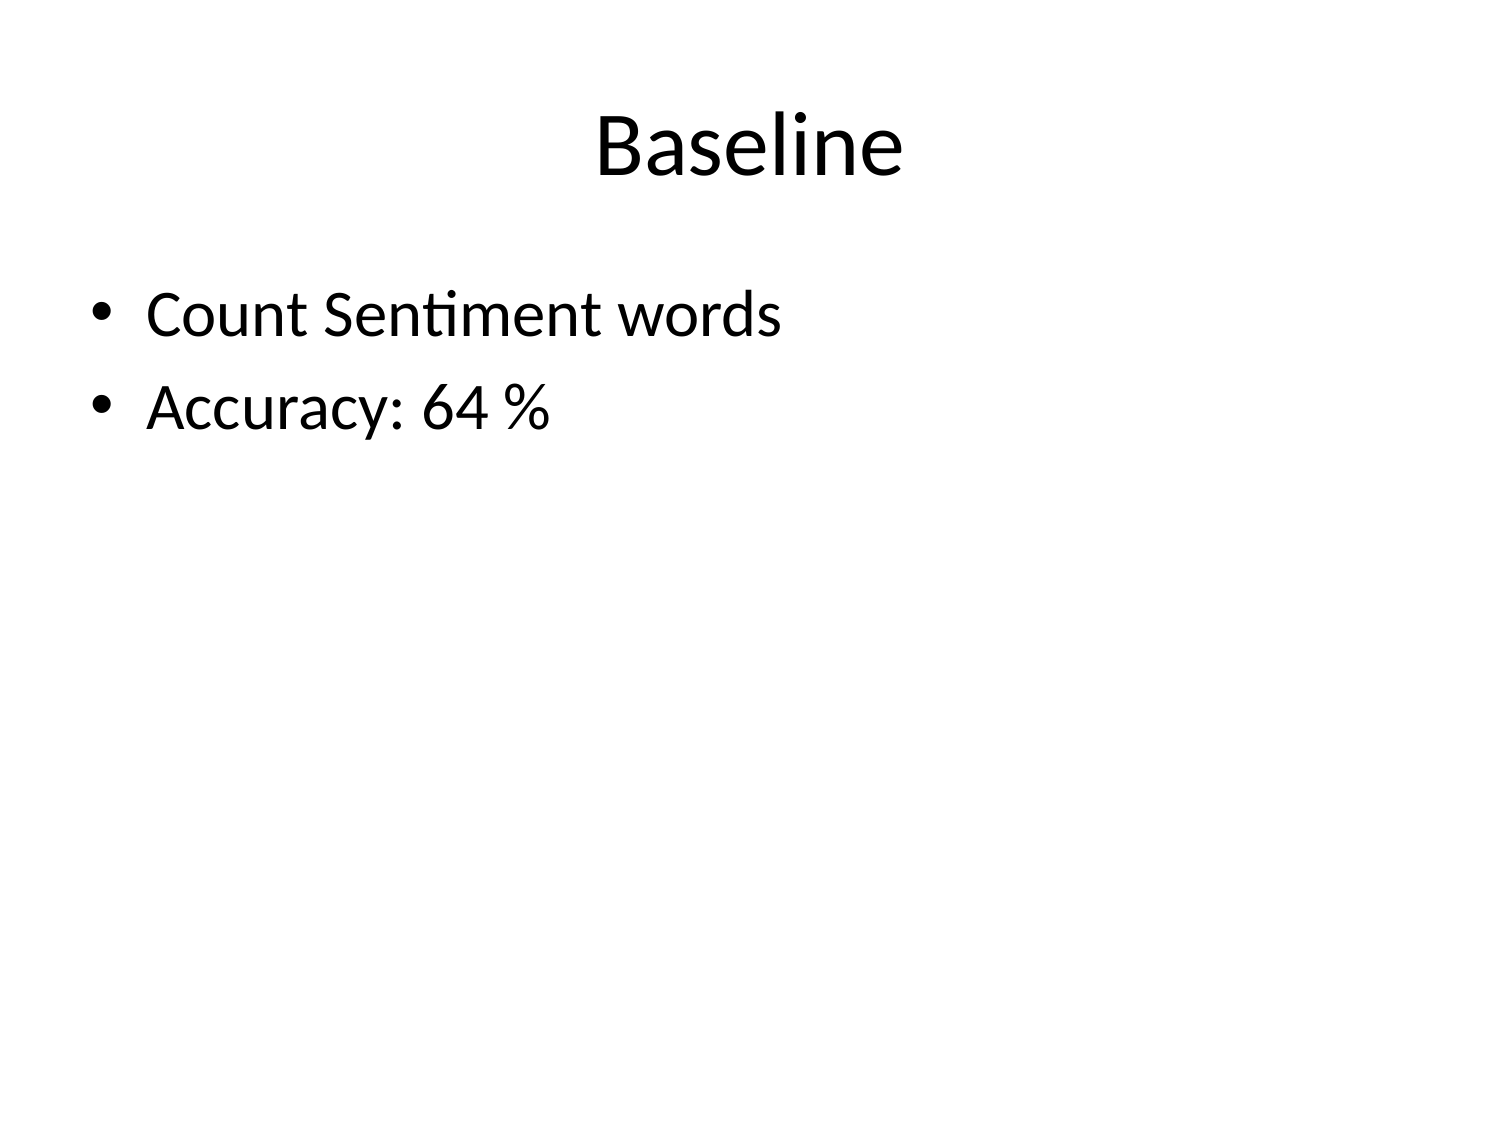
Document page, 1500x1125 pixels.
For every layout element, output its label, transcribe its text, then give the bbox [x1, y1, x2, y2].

list Count Sentiment words Accuracy: 64 % [75, 262, 1425, 1005]
title Baseline [75, 45, 1425, 233]
